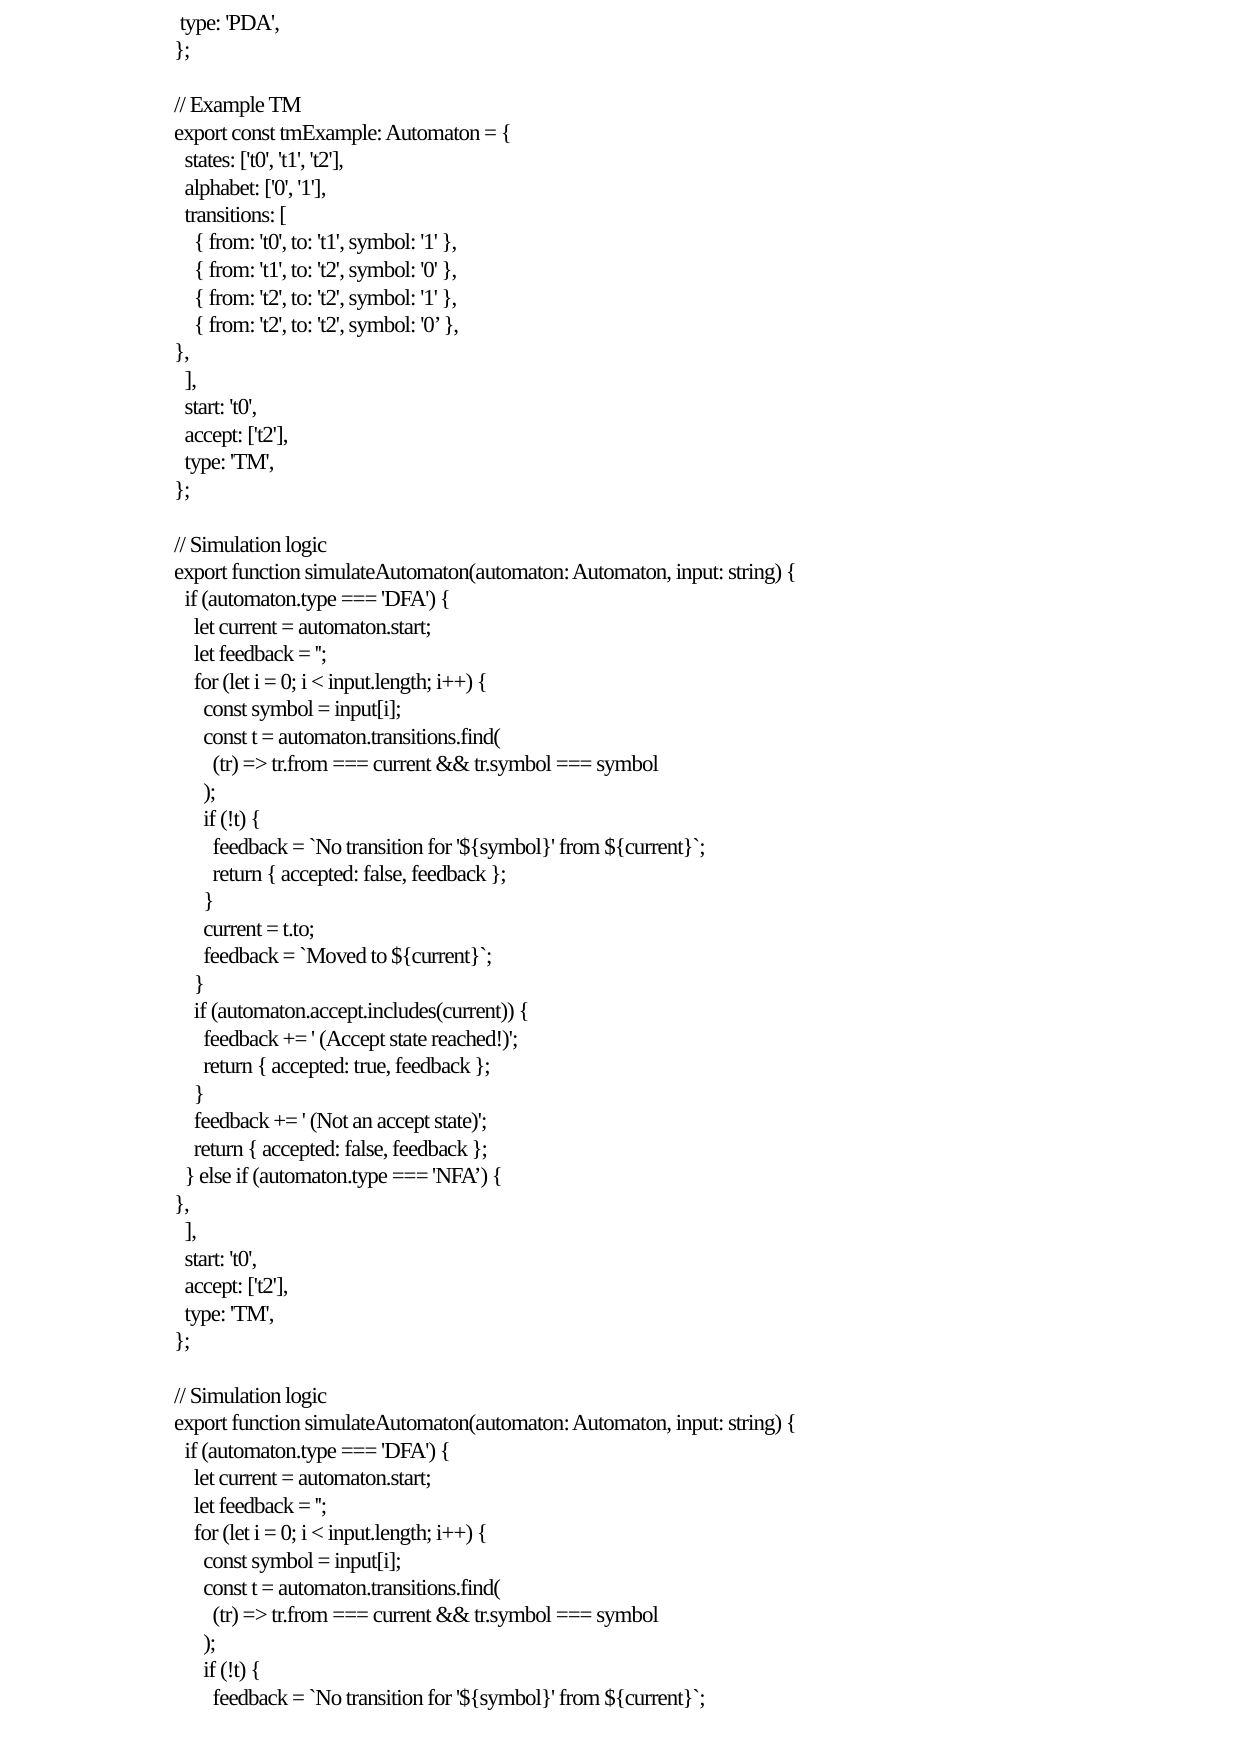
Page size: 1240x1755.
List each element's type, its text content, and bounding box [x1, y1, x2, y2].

text_box type: 'PDA', }; // Example TM export const tmExample: Automaton = { states: ['t0', 't1', 't2'], alphabet: ['0', '1'], transitions: [ { from: 't0', to: 't1', symbol: '1' }, { from: 't1', to: 't2', symbol: '0' }, { from: 't2', to: 't2', symbol: '1' }, { from: 't2', to: 't2', symbol: '0’ }, }, ], start: 't0', accept: ['t2'], type: 'TM', }; // Simulation logic export function simulateAutomaton(automaton: Automaton, input: string) { if (automaton.type === 'DFA') { let current = automaton.start; let feedback = ''; for (let i = 0; i < input.length; i++) { const symbol = input[i]; const t = automaton.transitions.find( (tr) => tr.from === current && tr.symbol === symbol ); if (!t) { feedback = `No transition for '${symbol}' from ${current}`; return { accepted: false, feedback }; } current = t.to; feedback = `Moved to ${current}`; } if (automaton.accept.includes(current)) { feedback += ' (Accept state reached!)'; return { accepted: true, feedback }; } feedback += ' (Not an accept state)'; return { accepted: false, feedback }; } else if (automaton.type === 'NFA’) { }, ], start: 't0', accept: ['t2'], type: 'TM', }; // Simulation logic export function simulateAutomaton(automaton: Automaton, input: string) { if (automaton.type === 'DFA') { let current = automaton.start; let feedback = ''; for (let i = 0; i < input.length; i++) { const symbol = input[i]; const t = automaton.transitions.find( (tr) => tr.from === current && tr.symbol === symbol ); if (!t) { feedback = `No transition for '${symbol}' from ${current}`; [157, 0, 930, 1755]
